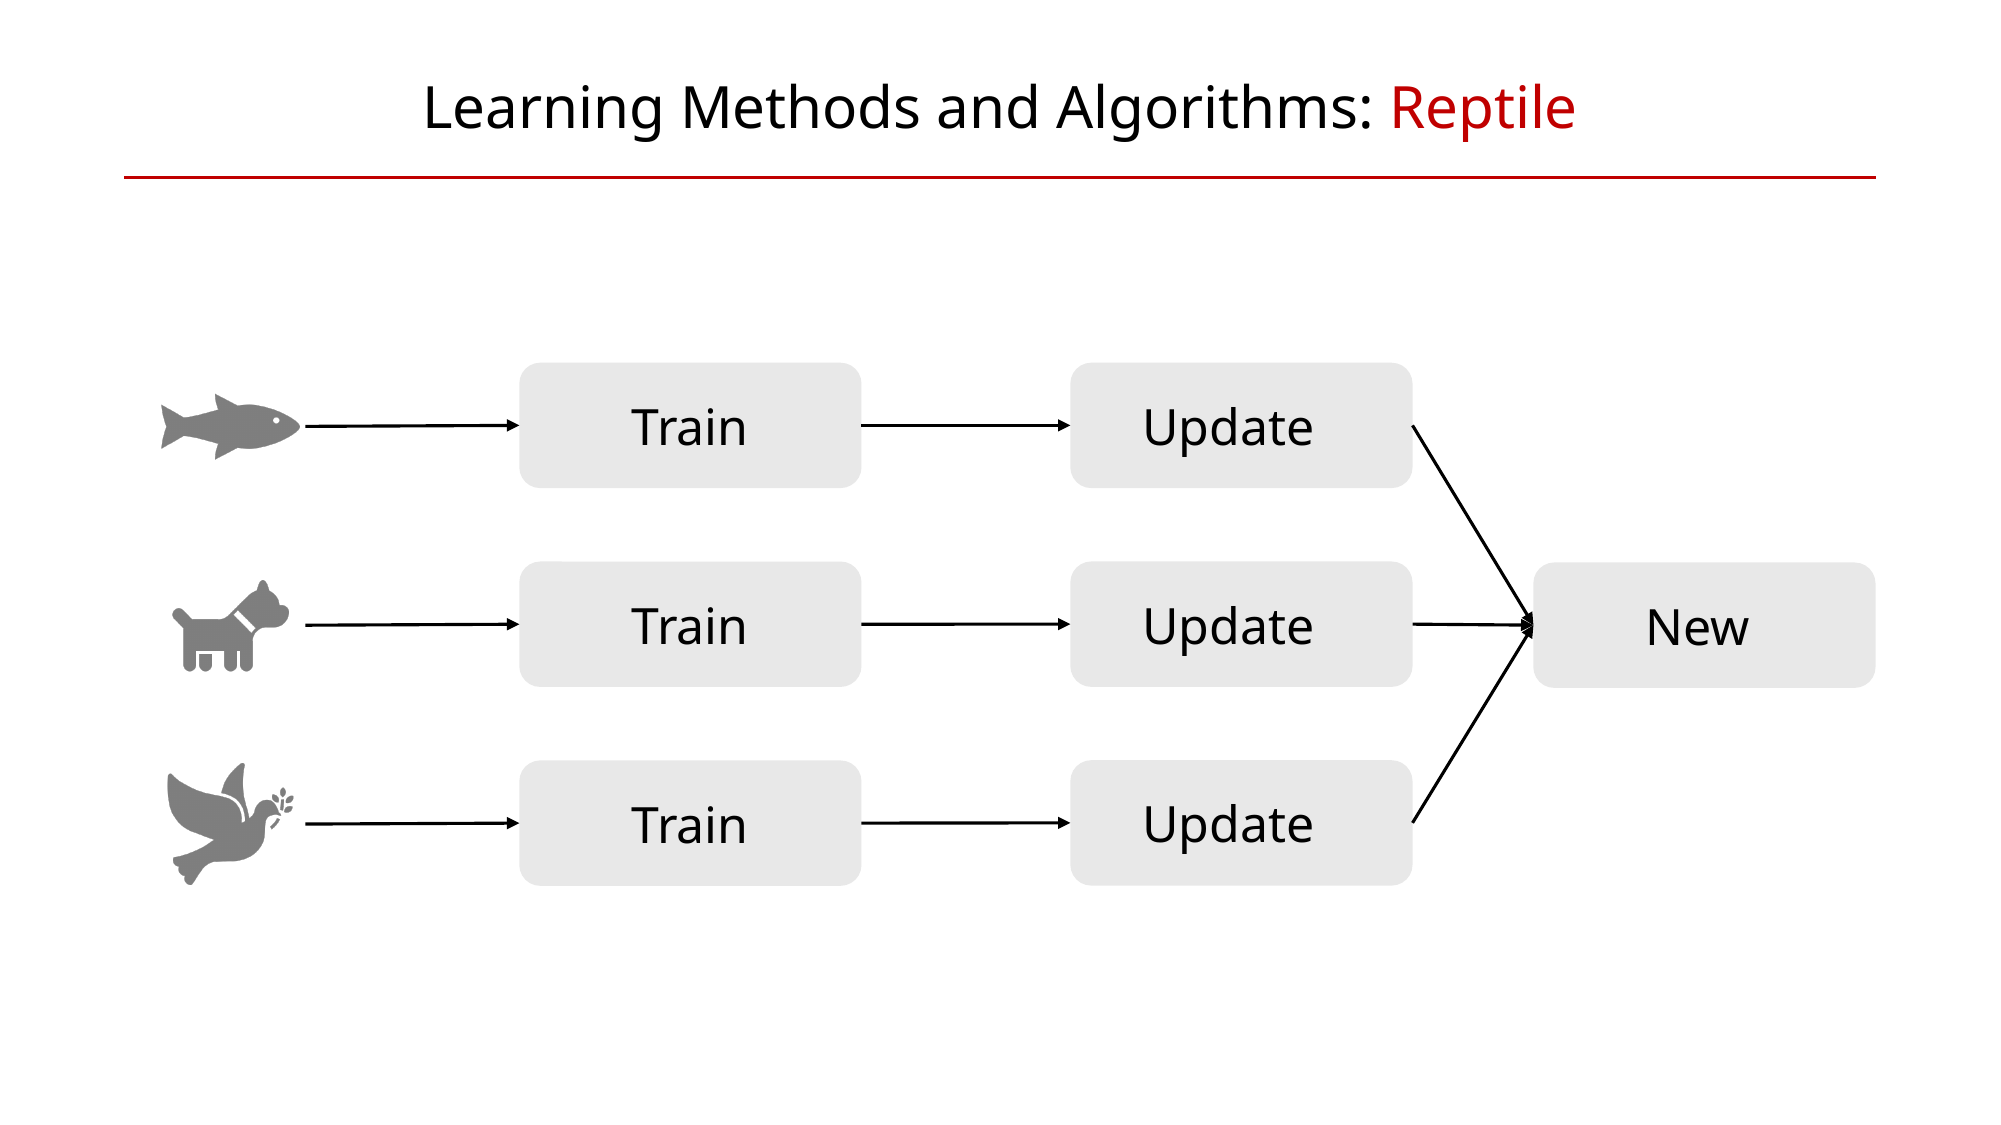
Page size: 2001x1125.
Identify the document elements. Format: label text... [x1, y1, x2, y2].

text_box Learning Methods and Algorithms: Reptile [124, 62, 1876, 148]
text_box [1412, 626, 1534, 824]
text_box Train [517, 559, 864, 689]
picture [154, 748, 306, 900]
picture [154, 350, 306, 502]
text_box Train [517, 361, 864, 490]
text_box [1412, 424, 1534, 626]
text_box Train [517, 758, 864, 888]
picture [154, 549, 306, 701]
